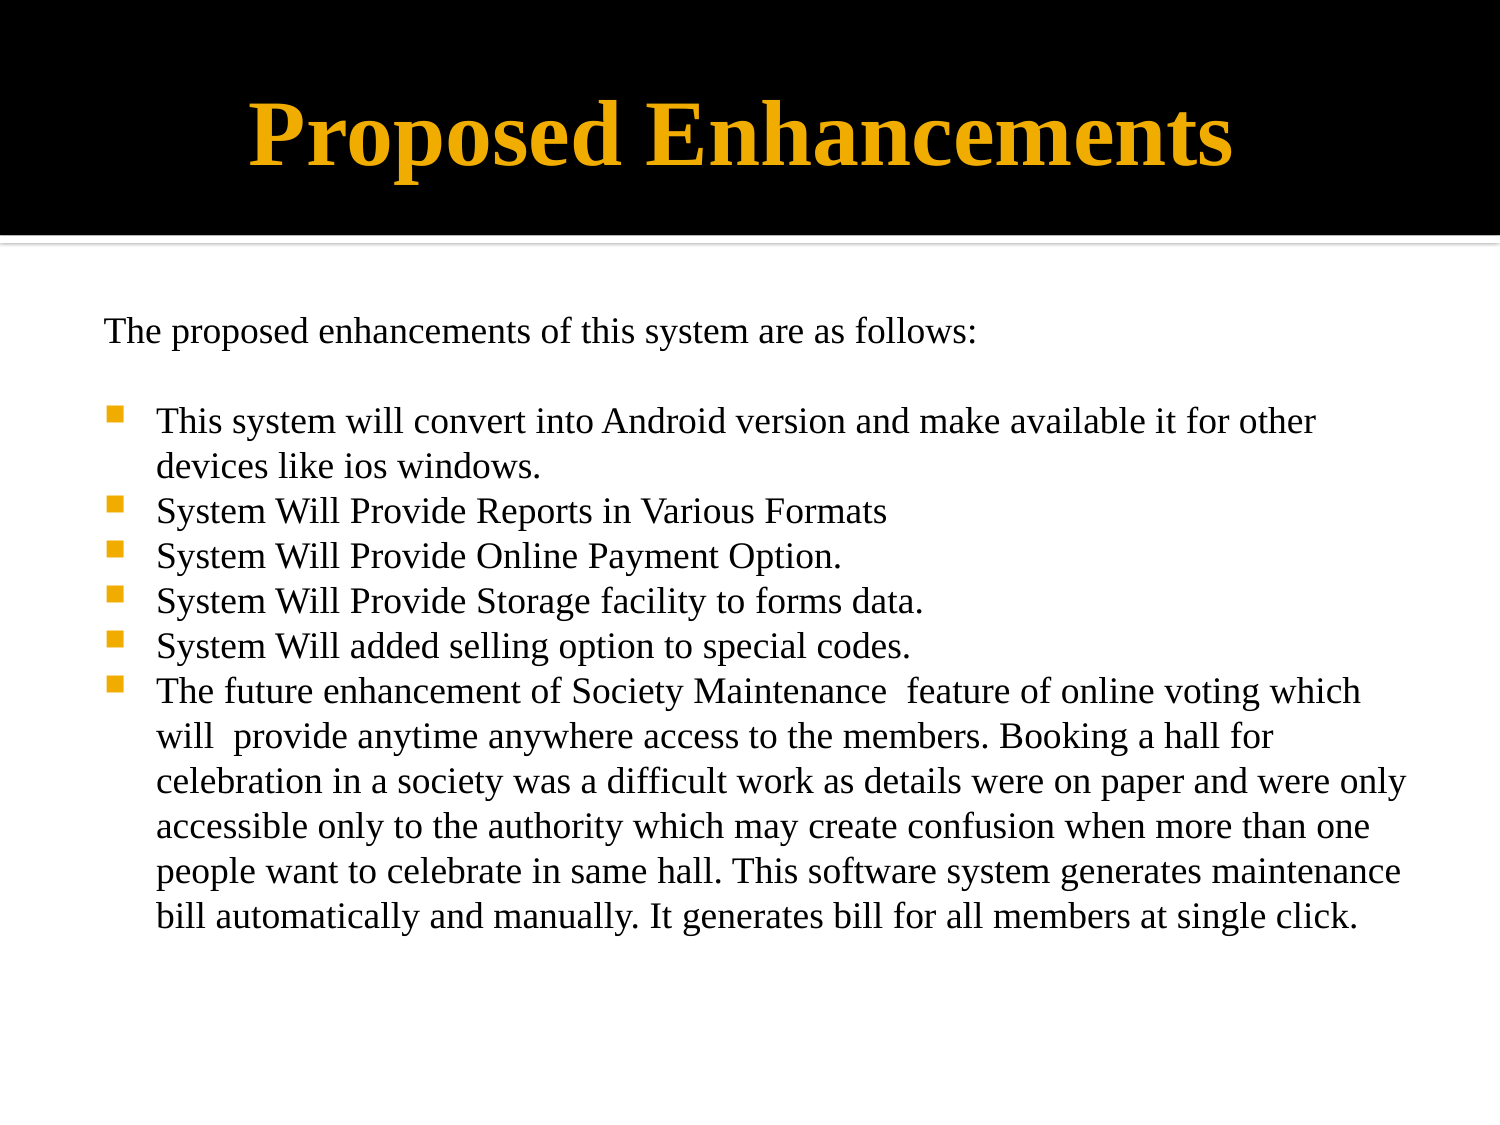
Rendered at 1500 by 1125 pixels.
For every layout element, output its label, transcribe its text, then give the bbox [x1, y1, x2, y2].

title Proposed Enhancements [75, 25, 1425, 231]
list The proposed enhancements of this system are as follows: This system will convert into Android version and make available it for other devices like ios windows. System Will Provide Reports in Various Formats System Will Provide Online Payment Option. System Will Provide Storage facility to forms data. System Will added selling option to special codes. The future enhancement of Society Maintenance feature of online voting which will provide anytime anywhere access to the members. Booking a hall for celebration in a society was a difficult work as details were on paper and were only accessible only to the authority which may create confusion when more than one people want to celebrate in same hall. This software system generates maintenance bill automatically and manually. It generates bill for all members at single click. [75, 291, 1425, 1050]
